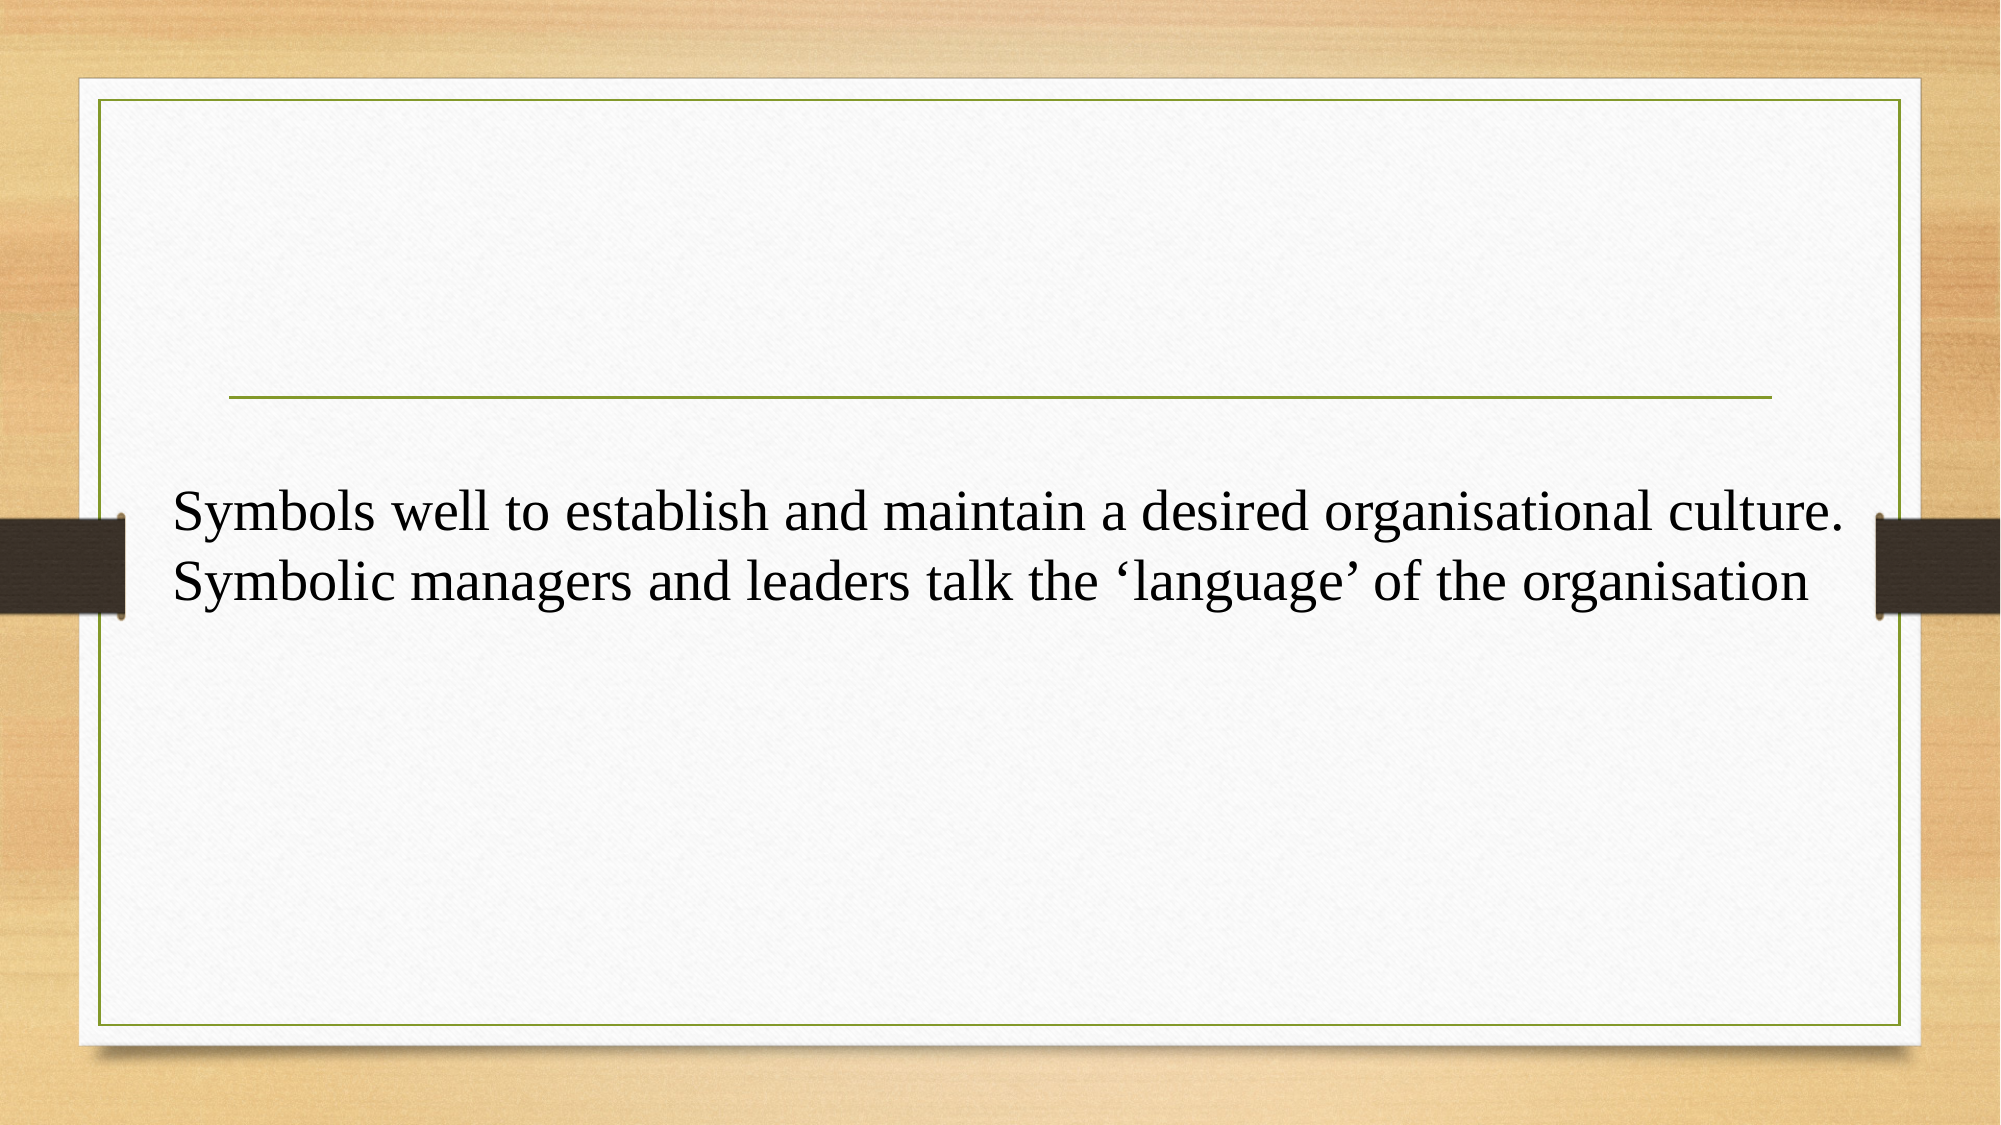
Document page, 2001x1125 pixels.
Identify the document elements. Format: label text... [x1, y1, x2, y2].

picture [0, 0, 2001, 1125]
text_box Symbols well to establish and maintain a desired organisational culture. Symbolic managers and leaders talk the ‘language’ of the organisation [157, 464, 1883, 620]
